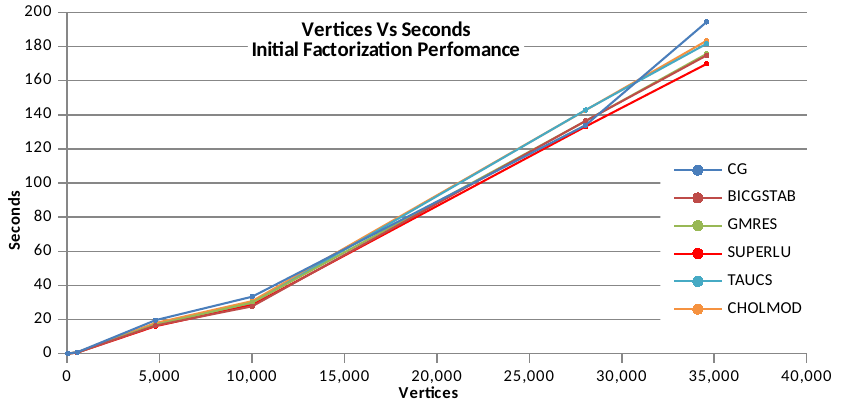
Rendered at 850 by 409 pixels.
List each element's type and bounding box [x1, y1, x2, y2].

chart [0, 0, 850, 409]
